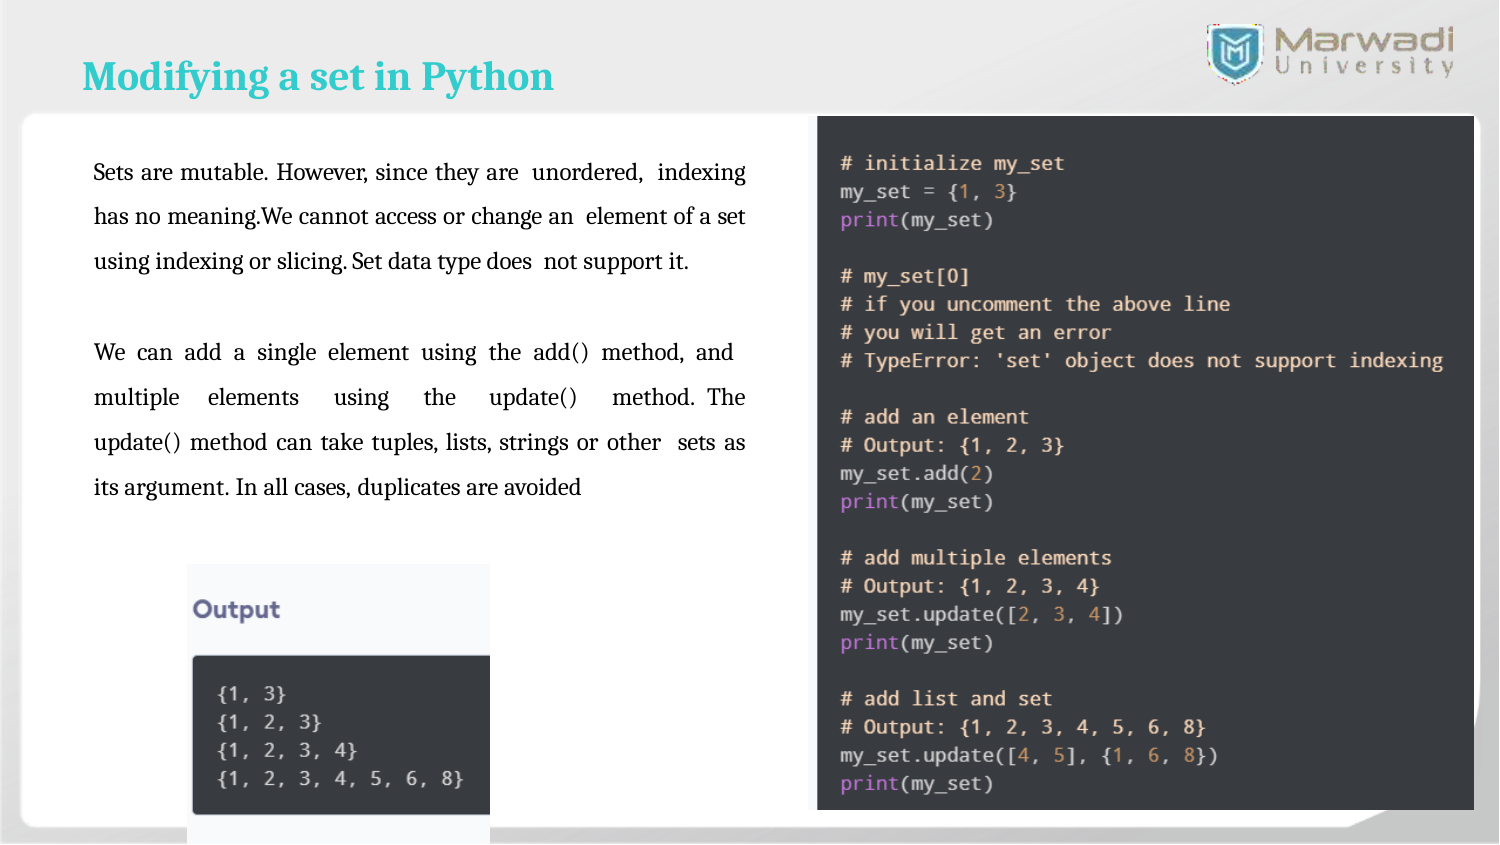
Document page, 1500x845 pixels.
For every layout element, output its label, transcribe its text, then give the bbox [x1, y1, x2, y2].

picture [0, 0, 1499, 845]
text_box Sets are mutable. However, since they are unordered, indexing has no meaning.We cannot access or change an element of a set using indexing or slicing. Set data type does not support it. We can add a single element using the add() method, and multiple elements using the update() method. The update() method can take tuples, lists, strings or other sets as its argument. In all cases, duplicates are avoided [91, 138, 747, 501]
title Modifying a set in Python [79, 46, 567, 190]
